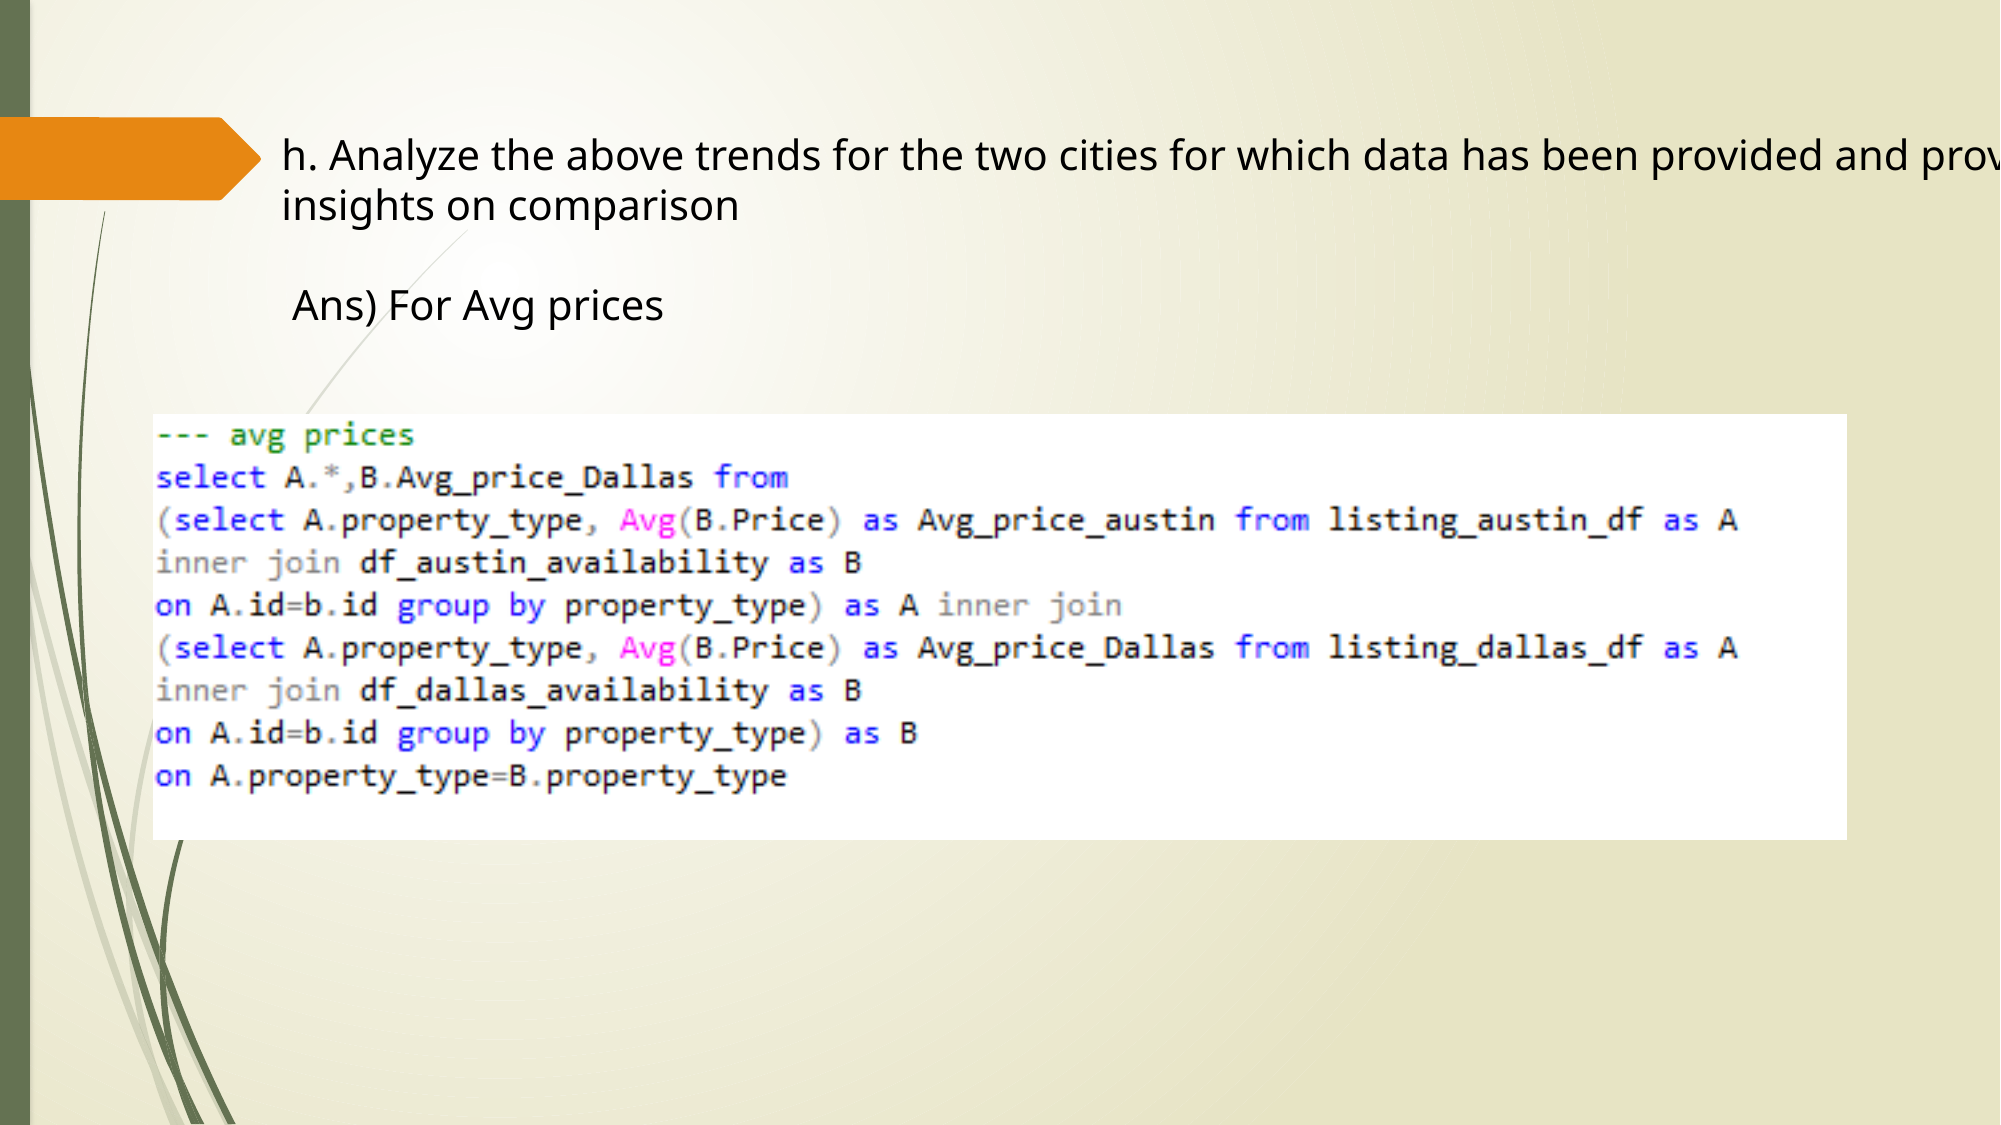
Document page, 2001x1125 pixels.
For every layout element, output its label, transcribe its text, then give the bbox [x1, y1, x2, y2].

picture [153, 414, 1847, 840]
text_box h. Analyze the above trends for the two cities for which data has been provided and provide insights on comparison Ans) For Avg prices [266, 121, 2000, 336]
